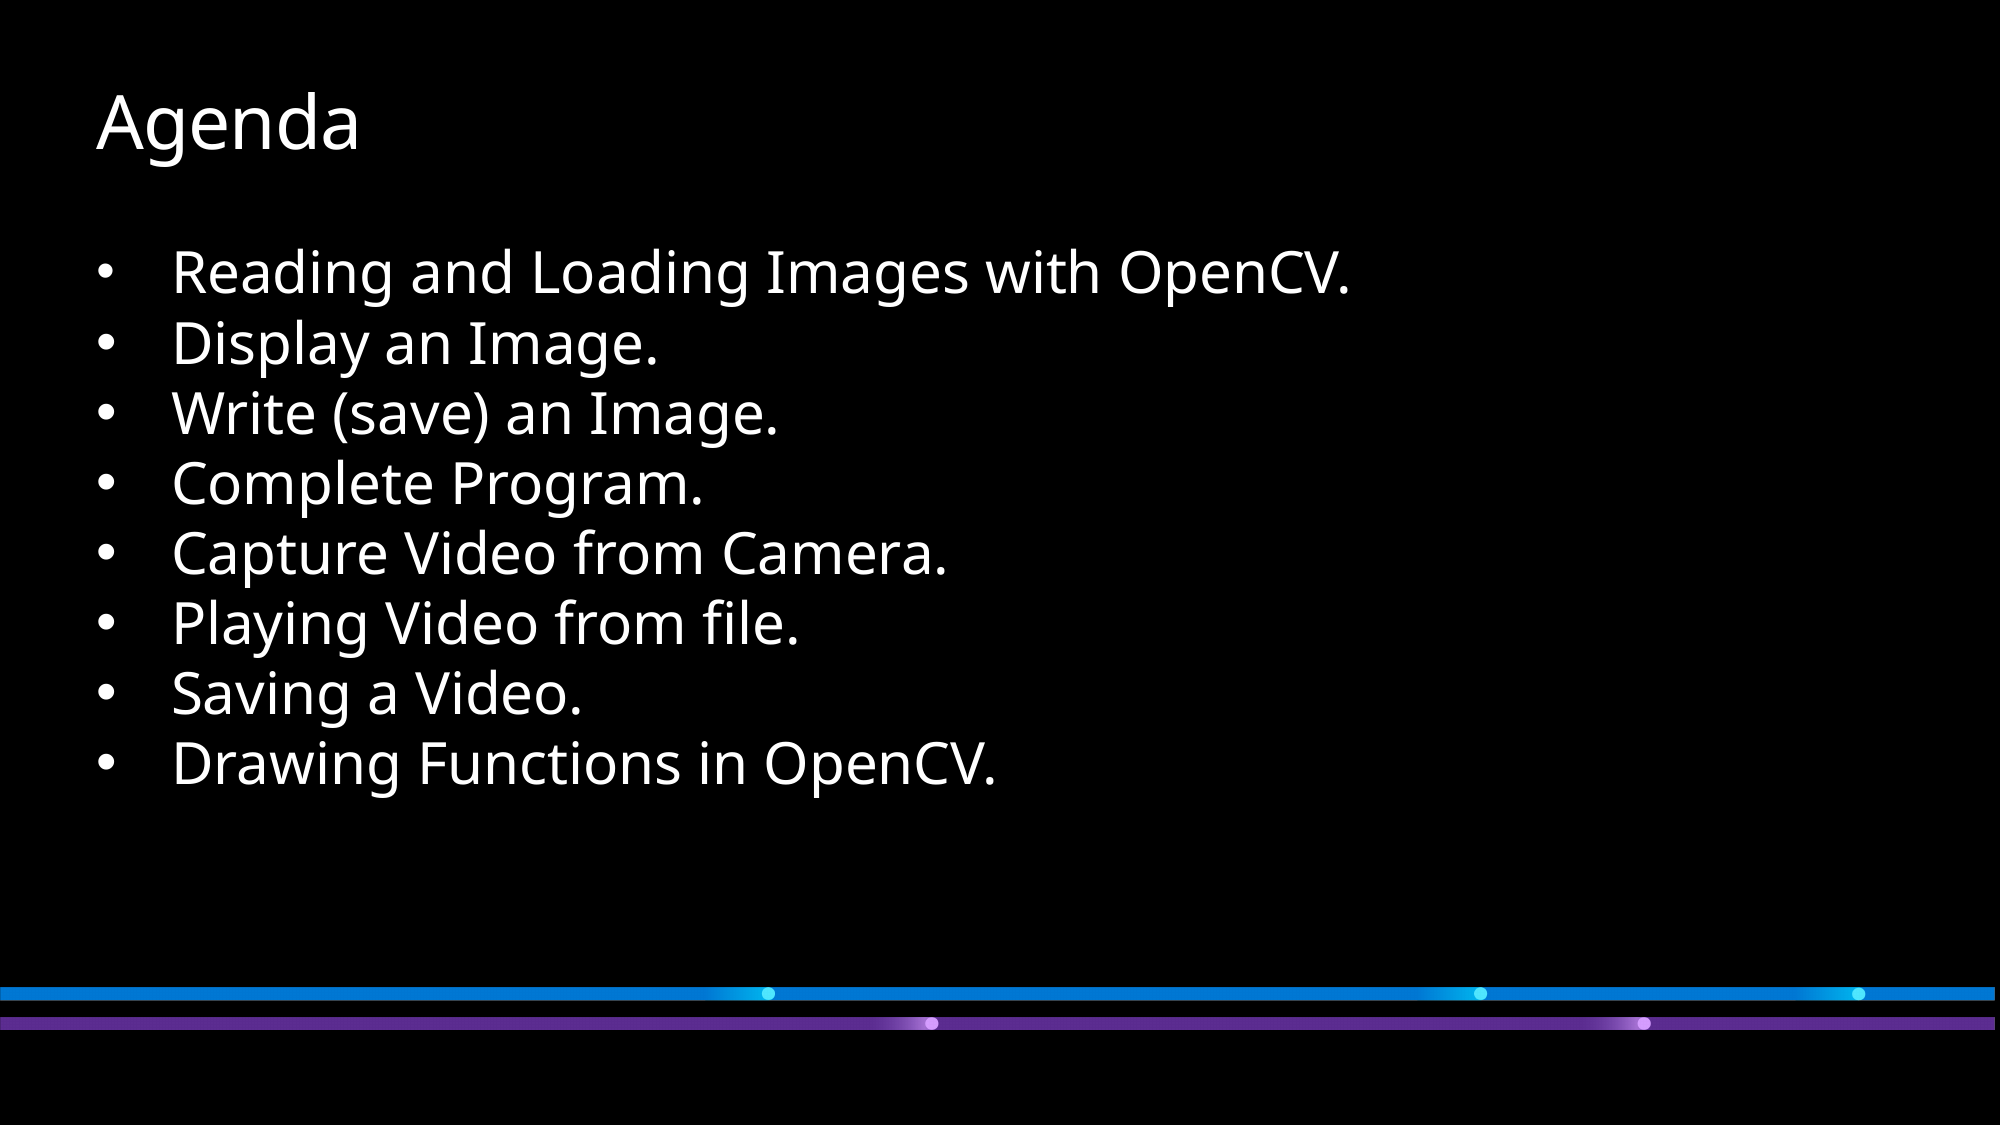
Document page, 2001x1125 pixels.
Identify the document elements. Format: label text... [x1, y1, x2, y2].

list Reading and Loading Images with OpenCV. [96, 235, 1904, 306]
text_box Display an Image. Write (save) an Image. Complete Program. Capture Video from Camera. Playing Video from file. Saving a Video. Drawing Functions in OpenCV. [96, 305, 1335, 796]
picture [0, 987, 2000, 1030]
title Agenda [96, 75, 1904, 166]
